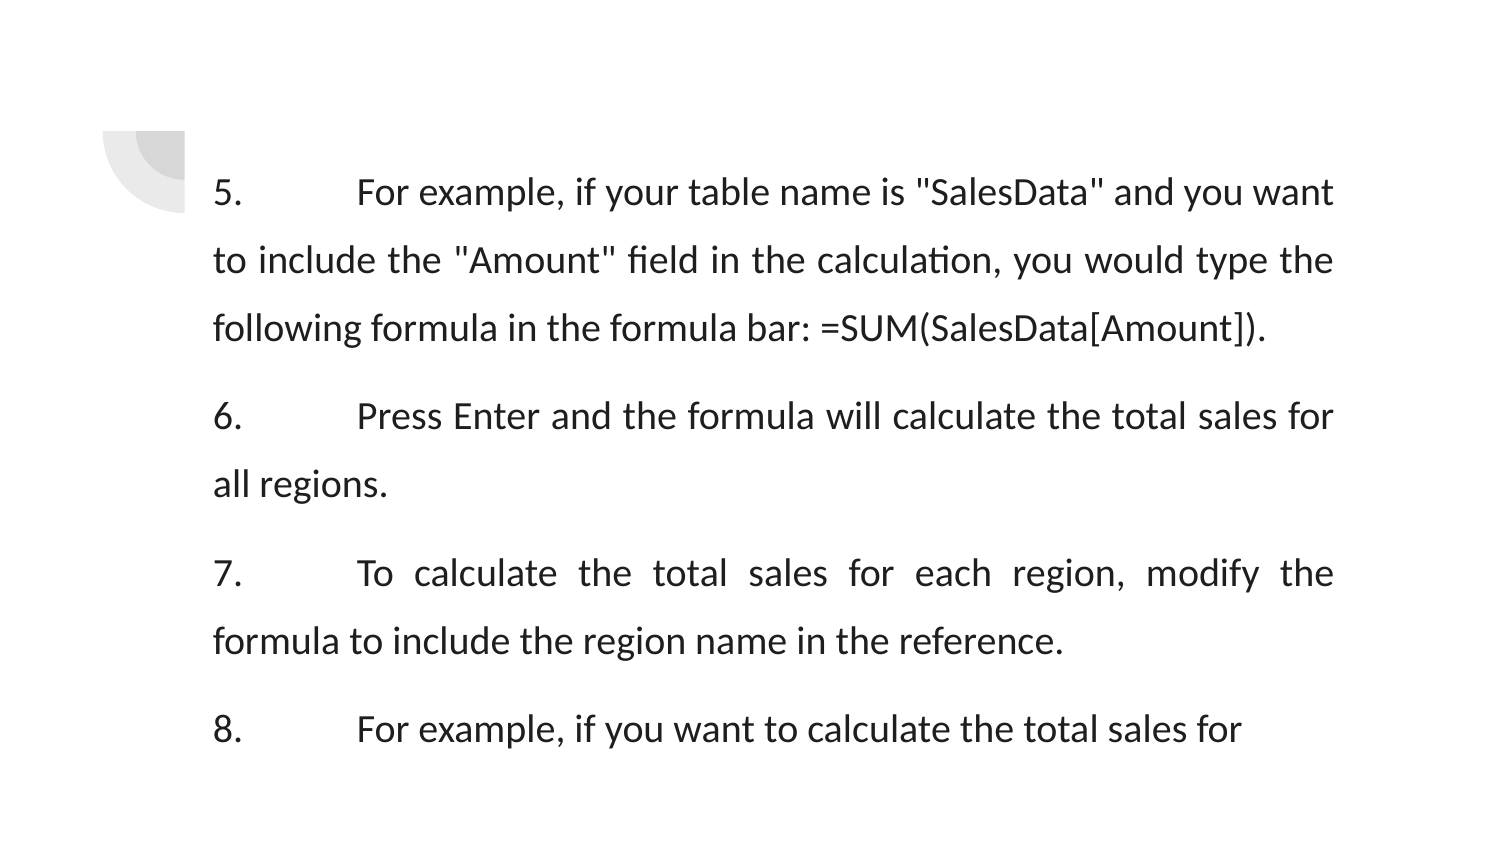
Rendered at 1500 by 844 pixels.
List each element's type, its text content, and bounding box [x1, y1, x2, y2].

list 5. For example, if your table name is "SalesData" and you want to include the "Amount" field in the calculation, you would type the following formula in the formula bar: =SUM(SalesData[Amount]). 6. Press Enter and the formula will calculate the total sales for all regions. 7. To calculate the total sales for each region, modify the formula to include the region name in the reference. 8. For example, if you want to calculate the total sales for [197, 130, 1352, 776]
